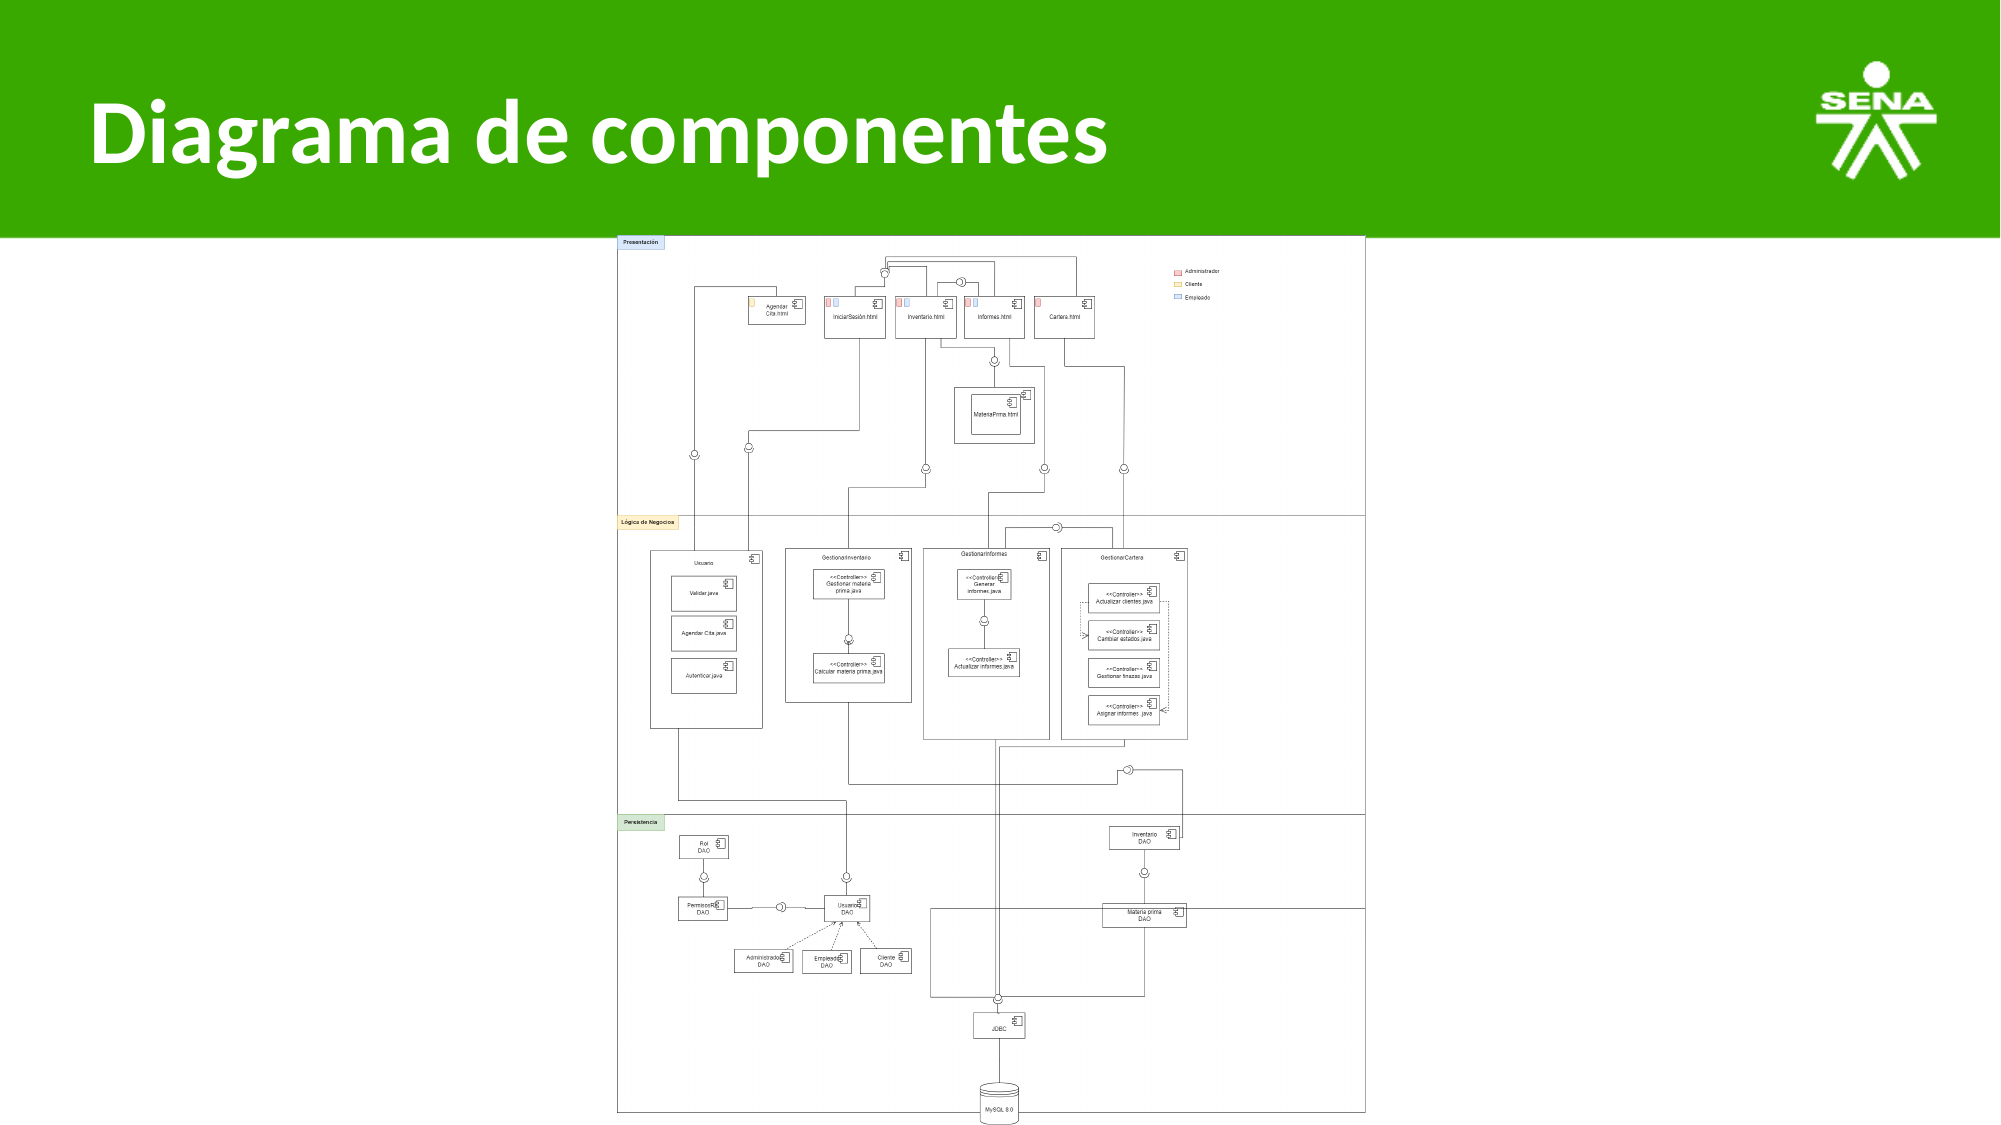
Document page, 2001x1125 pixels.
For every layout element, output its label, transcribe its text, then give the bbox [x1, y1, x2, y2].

title Diagrama de componentes [74, 18, 1800, 236]
picture [0, 0, 2001, 1125]
